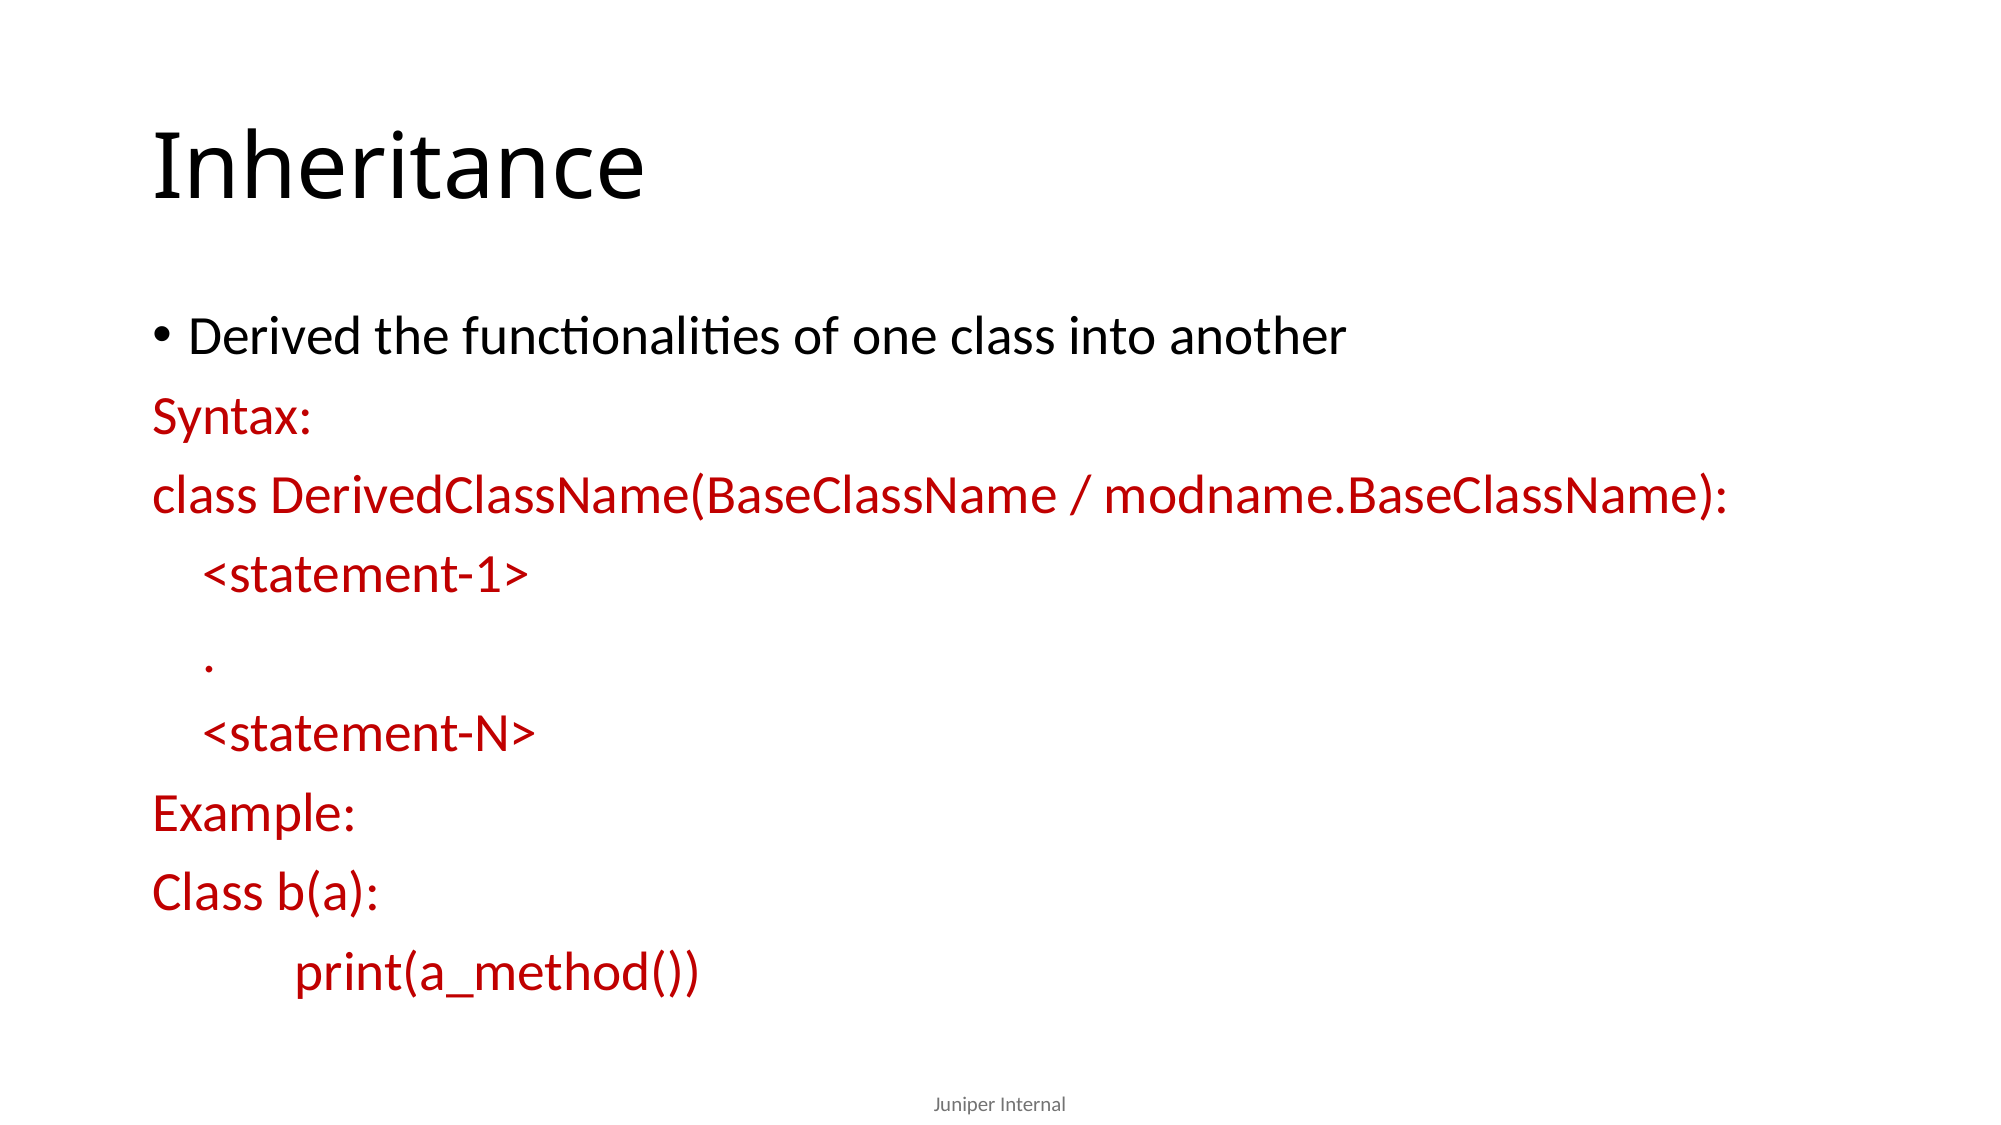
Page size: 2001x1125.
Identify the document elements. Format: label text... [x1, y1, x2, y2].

title Inheritance [137, 59, 1863, 278]
list Derived the functionalities of one class into another Syntax: class DerivedClassName(BaseClassName / modname.BaseClassName): <statement-1> . <statement-N> Example: Class b(a): print(a_method()) [137, 299, 1863, 1014]
